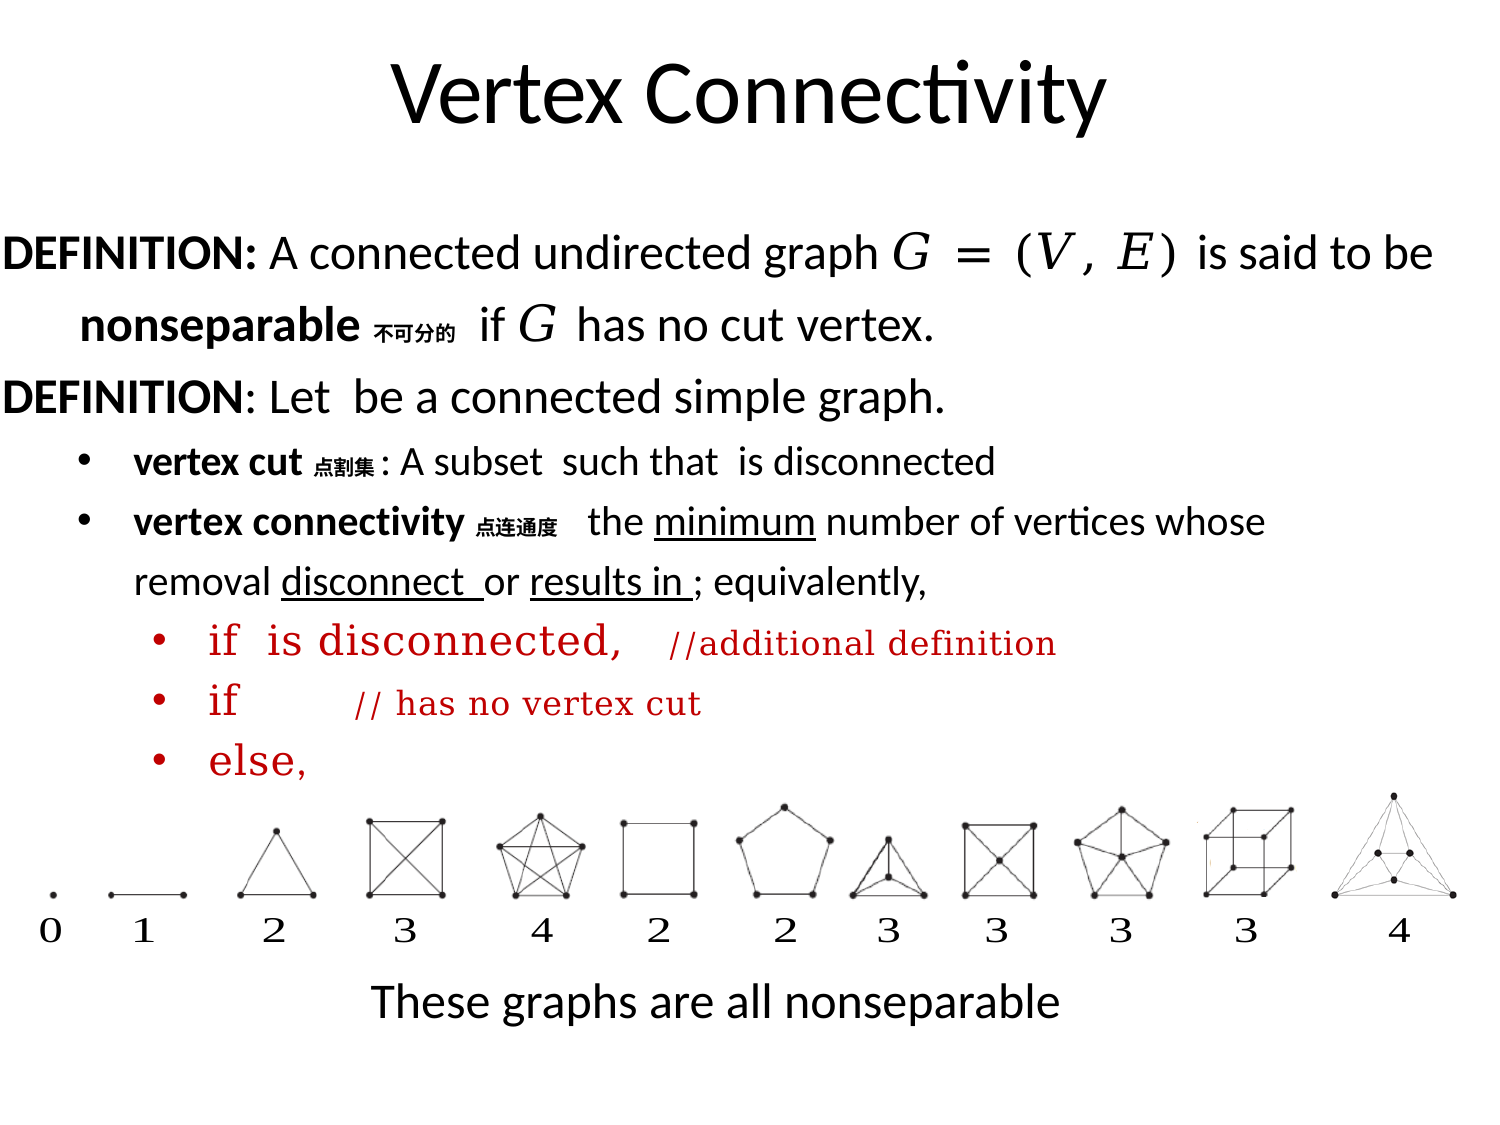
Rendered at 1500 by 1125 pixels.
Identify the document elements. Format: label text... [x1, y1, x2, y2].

text_box Vertex Connectivity [0, 0, 1500, 188]
text_box These graphs are all nonseparable [370, 968, 1062, 1029]
picture [614, 797, 837, 901]
picture [1326, 790, 1462, 902]
picture [846, 802, 1173, 903]
picture [42, 808, 591, 905]
picture [1196, 803, 1297, 898]
